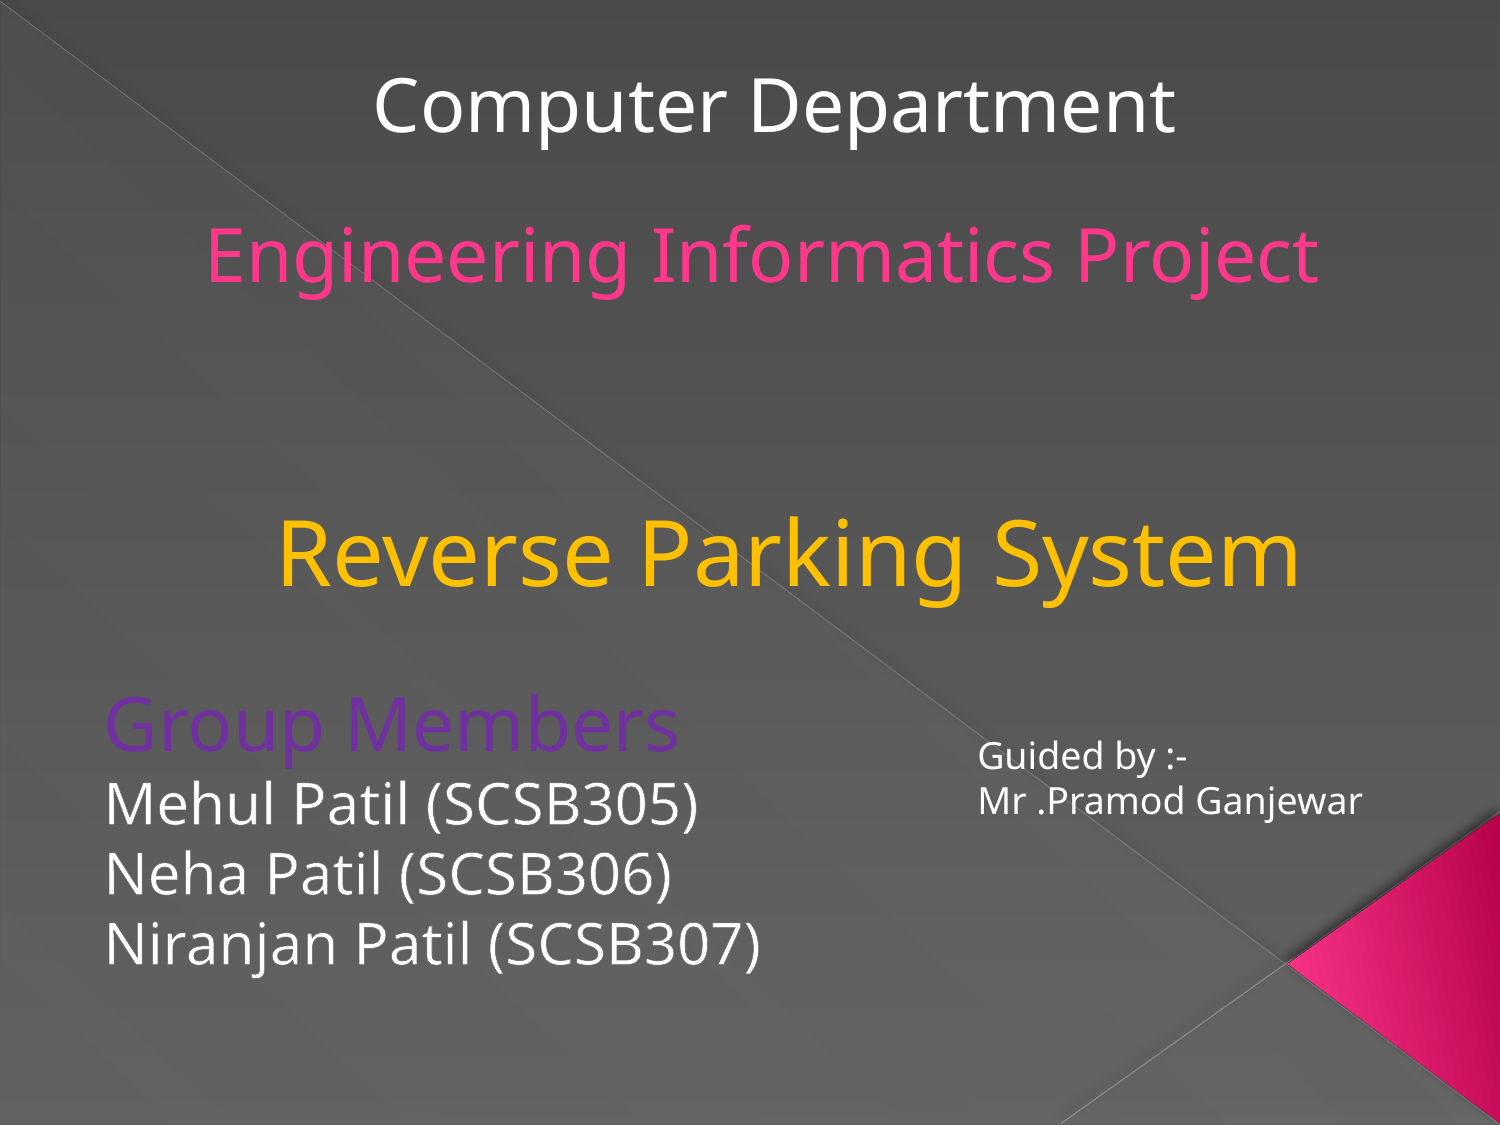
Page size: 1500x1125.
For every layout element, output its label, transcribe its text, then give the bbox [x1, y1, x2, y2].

subtitle Group Members Mehul Patil (SCSB305) Neha Patil (SCSB306) Niranjan Patil (SCSB307) [88, 369, 1412, 1063]
text_box Guided by :- Mr .Pramod Ganjewar [962, 724, 1463, 830]
text_box Computer Department [150, 49, 1400, 155]
text_box Engineering Informatics Project [112, 199, 1413, 305]
title Reverse Parking System [88, 362, 1412, 369]
